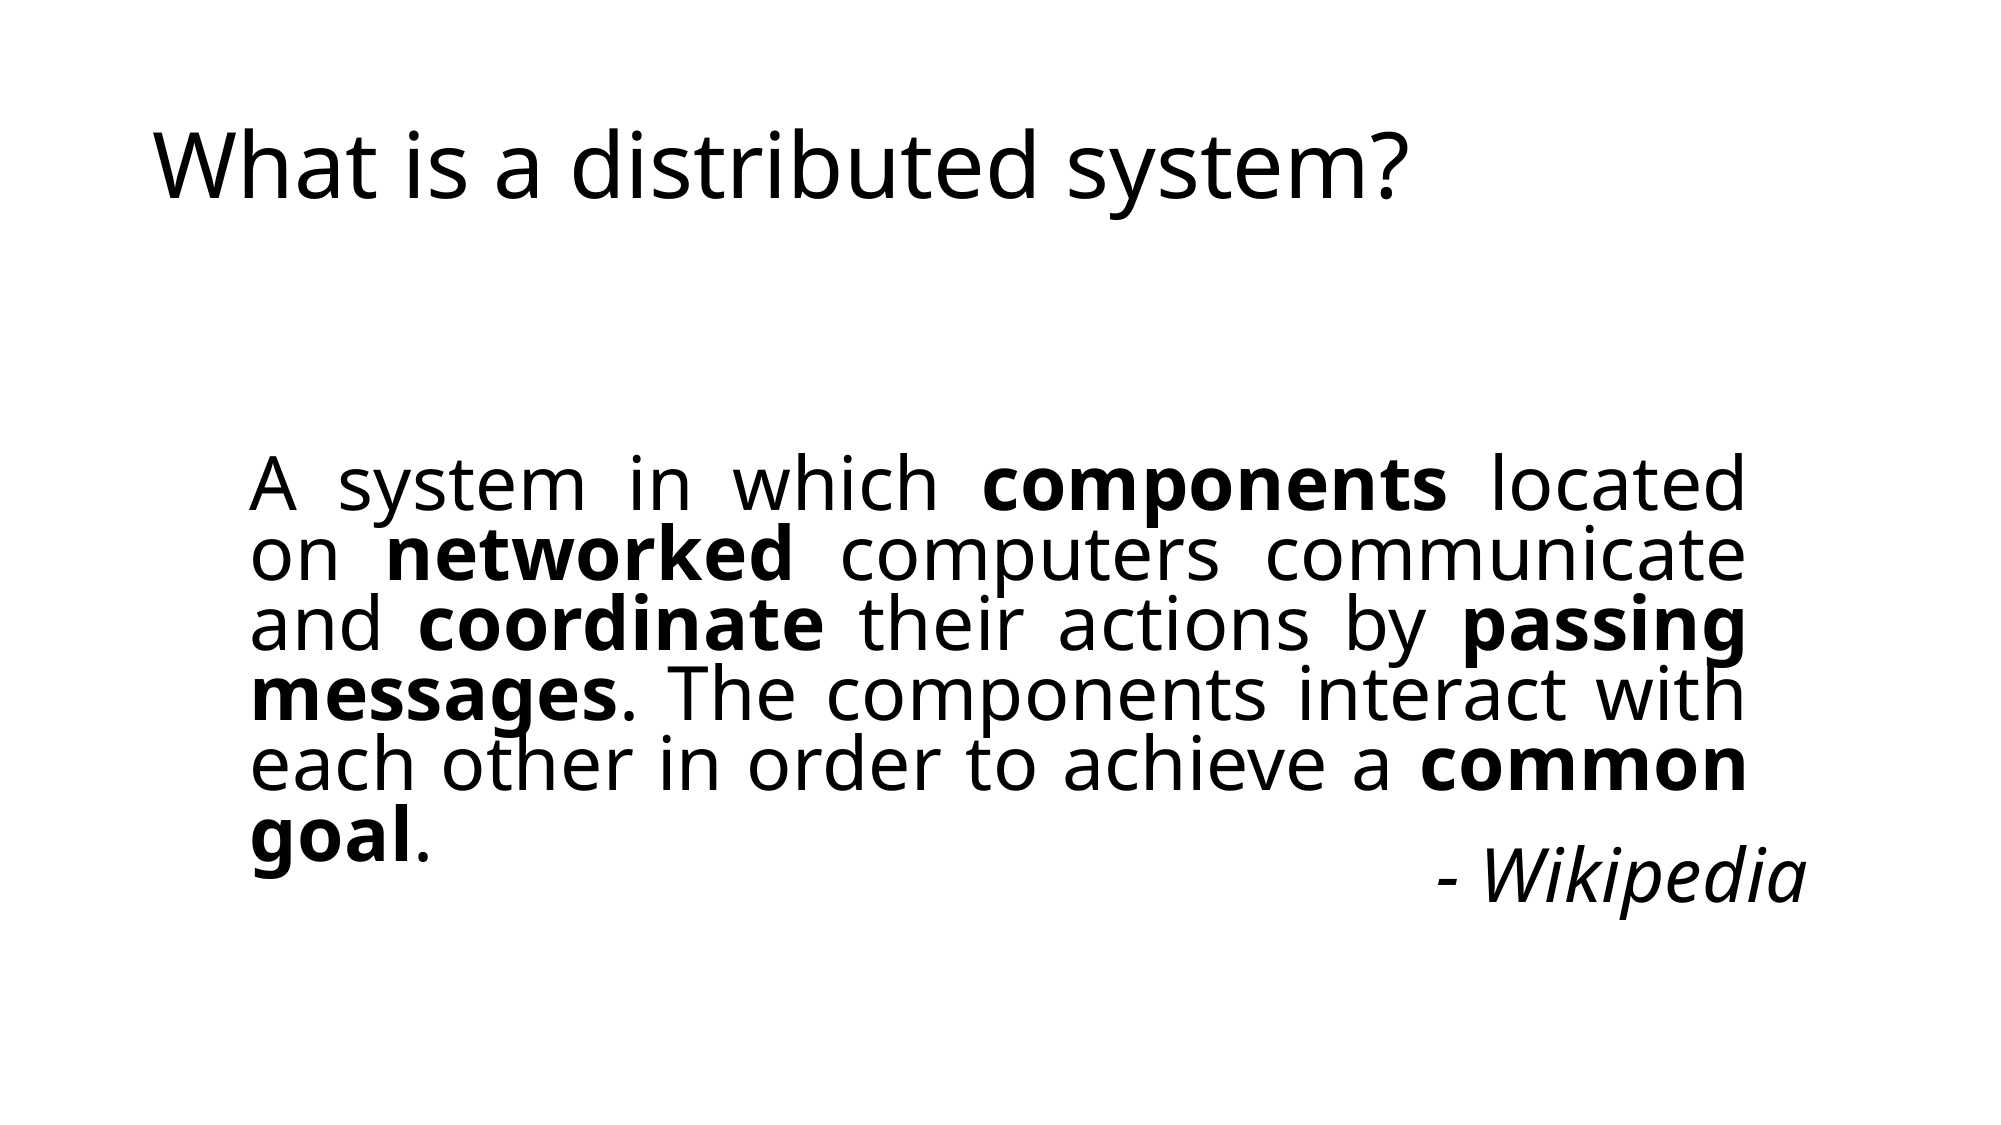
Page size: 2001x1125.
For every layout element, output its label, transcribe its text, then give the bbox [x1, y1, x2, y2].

text_box A system in which components located on networked computers communicate and coordinate their actions by passing messages. The components interact with each other in order to achieve a common goal. [249, 455, 1750, 876]
text_box - Wikipedia [740, 846, 1810, 918]
title What is a distributed system? [137, 59, 1863, 278]
